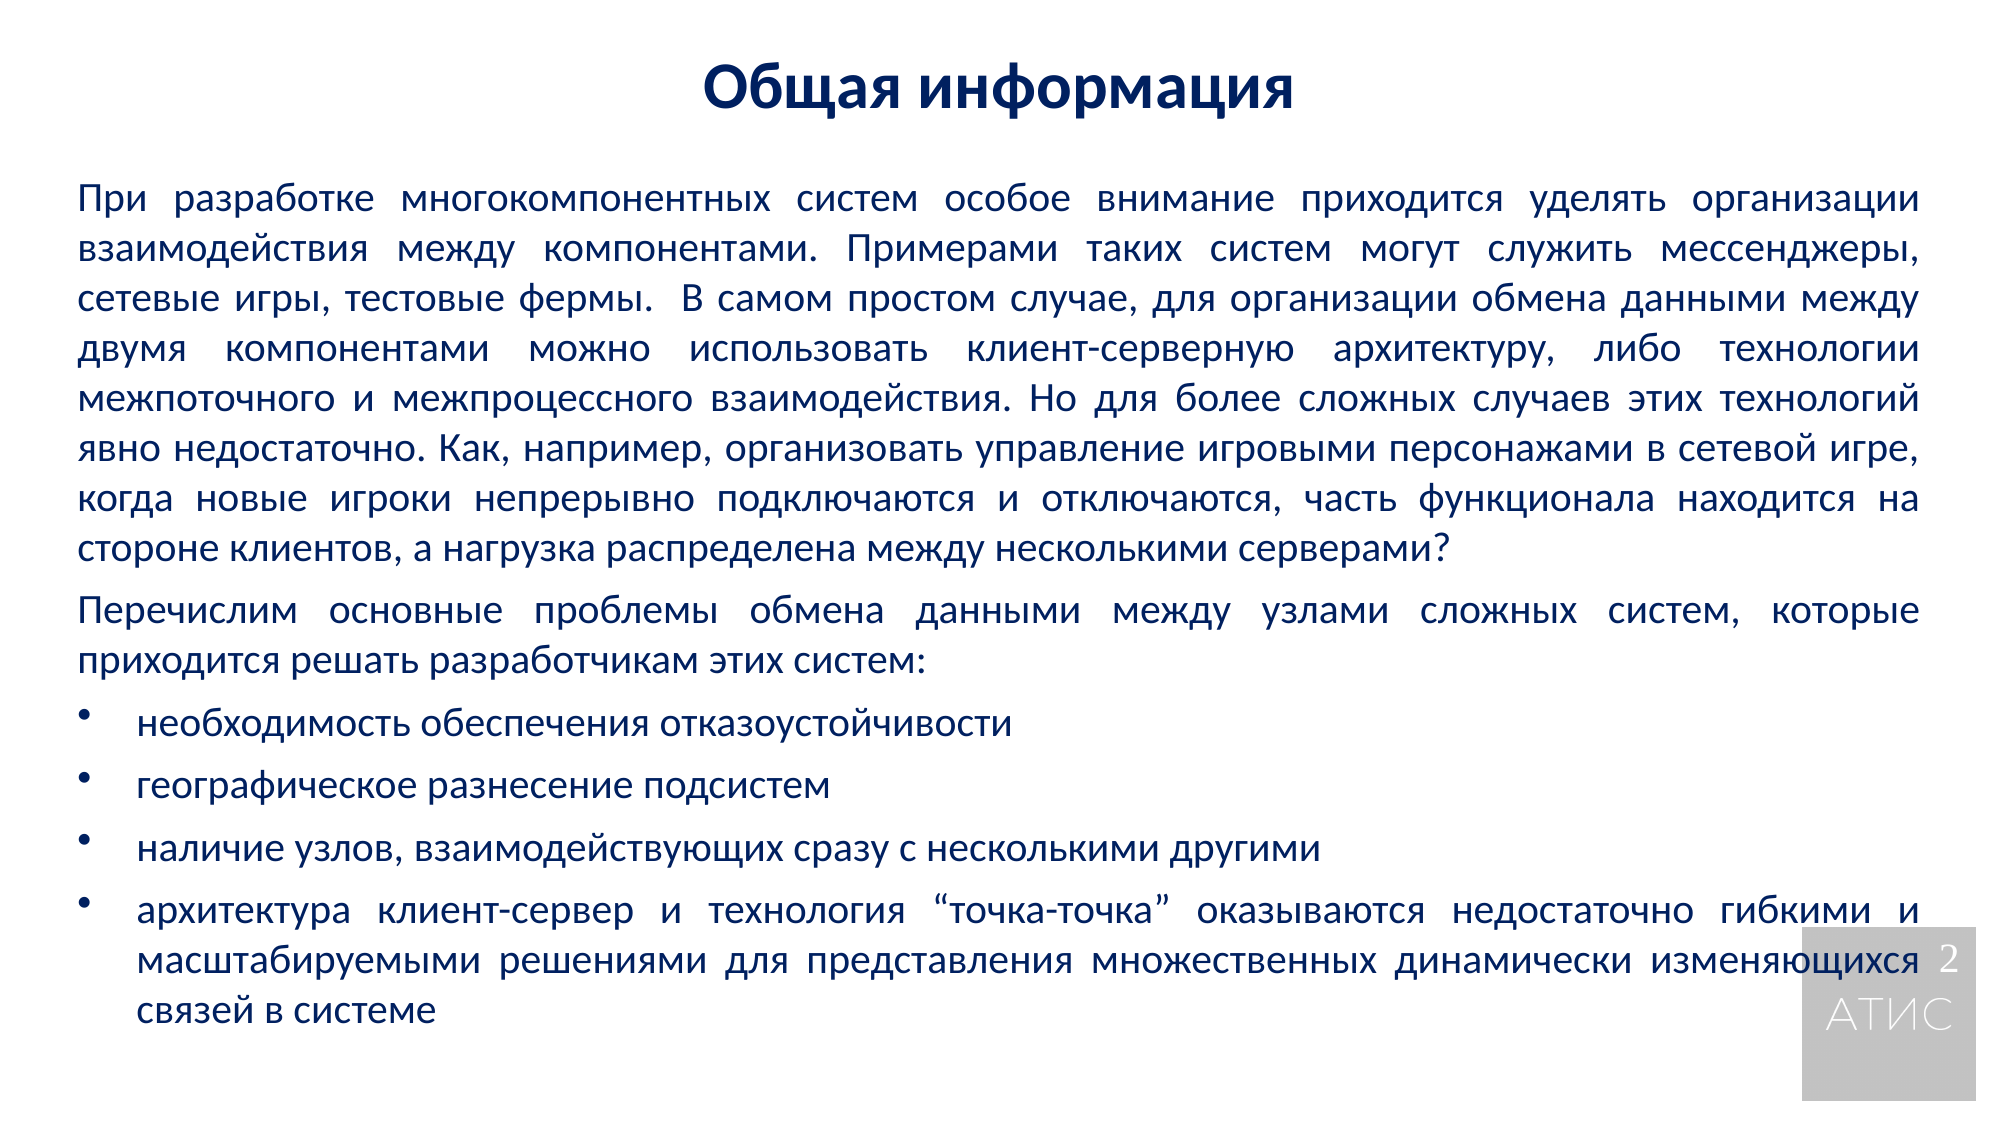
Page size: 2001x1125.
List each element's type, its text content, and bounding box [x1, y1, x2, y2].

title Общая информация [0, 34, 2000, 149]
text_box При разработке многокомпонентных систем особое внимание приходится уделять организации взаимодействия между компонентами. Примерами таких систем могут служить мессенджеры, сетевые игры, тестовые фермы. В самом простом случае, для организации обмена данными между двумя компонентами можно использовать клиент-серверную архитектуру, либо технологии межпоточного и межпроцессного взаимодействия. Но для более сложных случаев этих технологий явно недостаточно. Как, например, организовать управление игровыми персонажами в сетевой игре, когда новые игроки непрерывно подключаются и отключаются, часть функционала находится на стороне клиентов, а нагрузка распределена между несколькими серверами? Перечислим основные проблемы обмена данными между узлами сложных систем, которые приходится решать разработчикам этих систем: необходимость обеспечения отказоустойчивости географическое разнесение подсистем наличие узлов, взаимодействующих сразу с несколькими другими архитектура клиент-сервер и технология “точка-точка” оказываются недостаточно гибкими и масштабируемыми решениями для представления множественных динамически изменяющихся связей в системе [62, 162, 1936, 1097]
picture [1802, 927, 1976, 1101]
